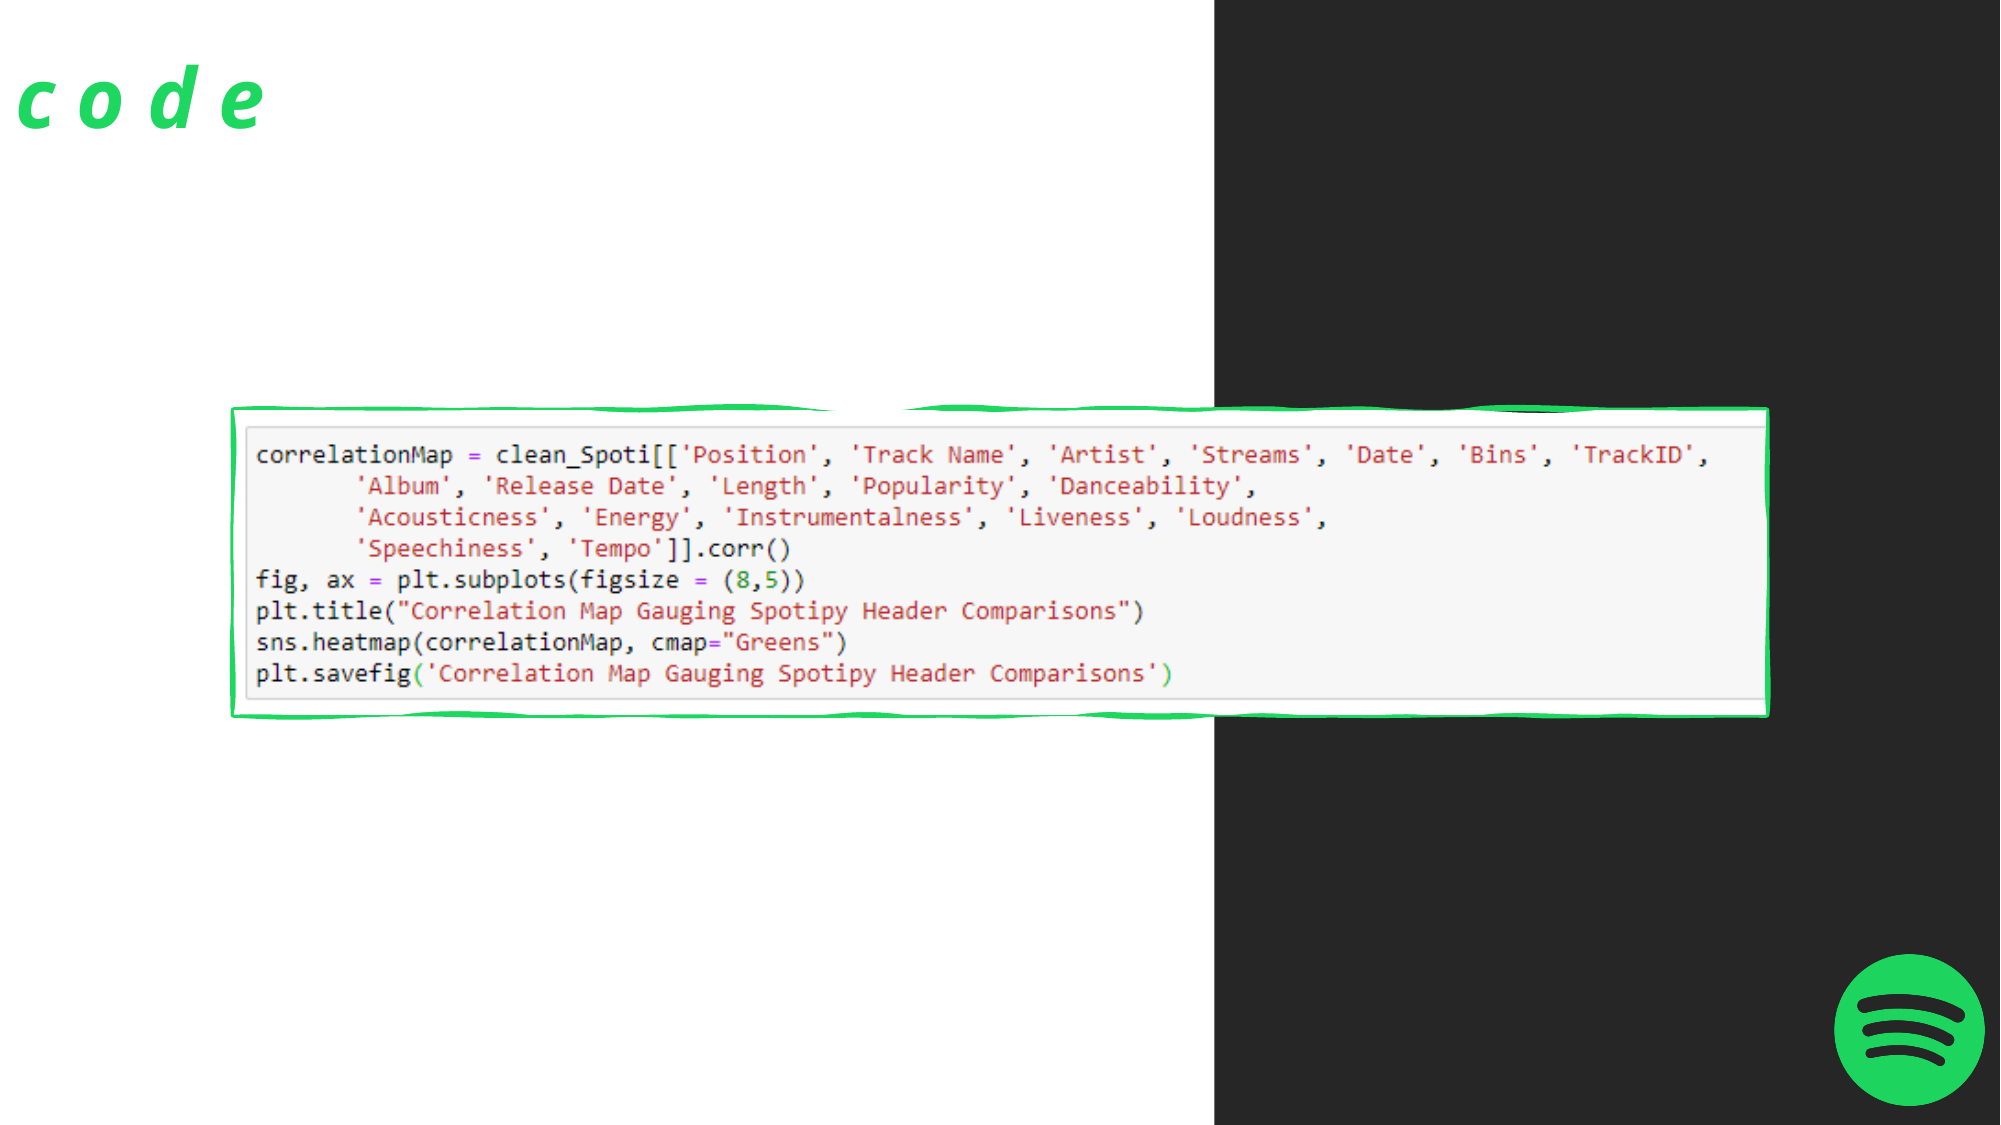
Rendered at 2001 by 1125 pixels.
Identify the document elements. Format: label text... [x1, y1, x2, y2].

text_box [61, 249, 1147, 964]
picture [1818, 946, 2000, 1114]
text_box c o d e [0, 0, 1888, 203]
text_box [1213, 0, 2000, 1125]
picture [233, 410, 1767, 715]
